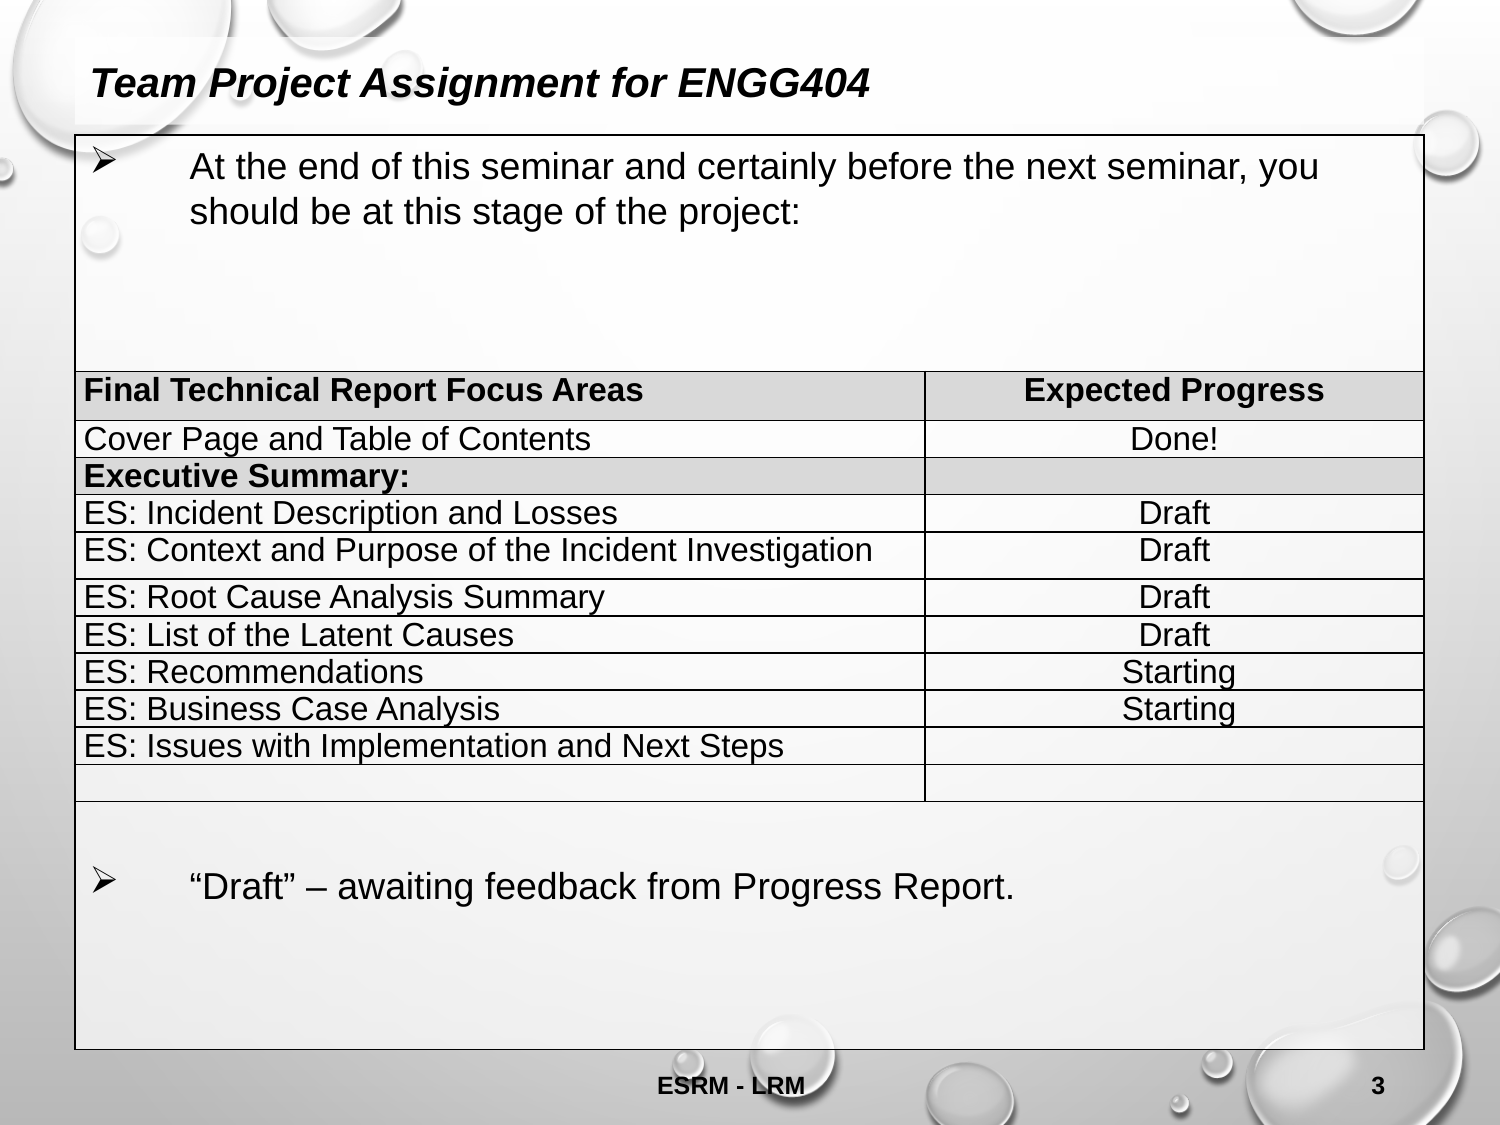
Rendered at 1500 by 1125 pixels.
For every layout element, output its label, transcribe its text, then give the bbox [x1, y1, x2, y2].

table_cell Done! [926, 421, 1423, 457]
table_cell ES: Recommendations [76, 654, 924, 689]
table_cell ES: Context and Purpose of the Incident Investigation [76, 533, 924, 578]
table_header Expected Progress [926, 372, 1423, 420]
table_cell ES: Root Cause Analysis Summary [76, 580, 924, 615]
table_cell [926, 458, 1423, 494]
table_cell Draft [926, 495, 1423, 531]
table_cell Draft [926, 580, 1423, 615]
table_cell ES: List of the Latent Causes [76, 617, 924, 652]
table_cell [926, 728, 1423, 764]
text_box At the end of this seminar and certainly before the next seminar, you should be at this stage of the project: “Draft” – awaiting feedback from Progress Report. [74, 802, 1425, 1050]
table_cell Cover Page and Table of Contents [76, 421, 924, 457]
table_cell Starting [926, 654, 1423, 689]
table_cell Draft [926, 617, 1423, 652]
table_cell Executive Summary: [76, 458, 924, 494]
text_box Team Project Assignment for ENGG404 [74, 37, 1425, 125]
table_cell Starting [926, 691, 1423, 726]
table_cell [926, 765, 1423, 801]
text_box At the end of this seminar and certainly before the next seminar, you should be at this stage of the project: “Draft” – awaiting feedback from Progress Report. [74, 134, 1425, 371]
table_header Final Technical Report Focus Areas [76, 372, 924, 420]
text_box ESRM - LRM [412, 1062, 1050, 1100]
text_box 3 [1249, 1062, 1400, 1100]
table_cell ES: Business Case Analysis [76, 691, 924, 726]
table_cell Draft [926, 533, 1423, 578]
picture [0, 0, 1500, 1125]
table_cell ES: Incident Description and Losses [76, 495, 924, 531]
table_cell [76, 765, 924, 801]
table_cell ES: Issues with Implementation and Next Steps [76, 728, 924, 764]
